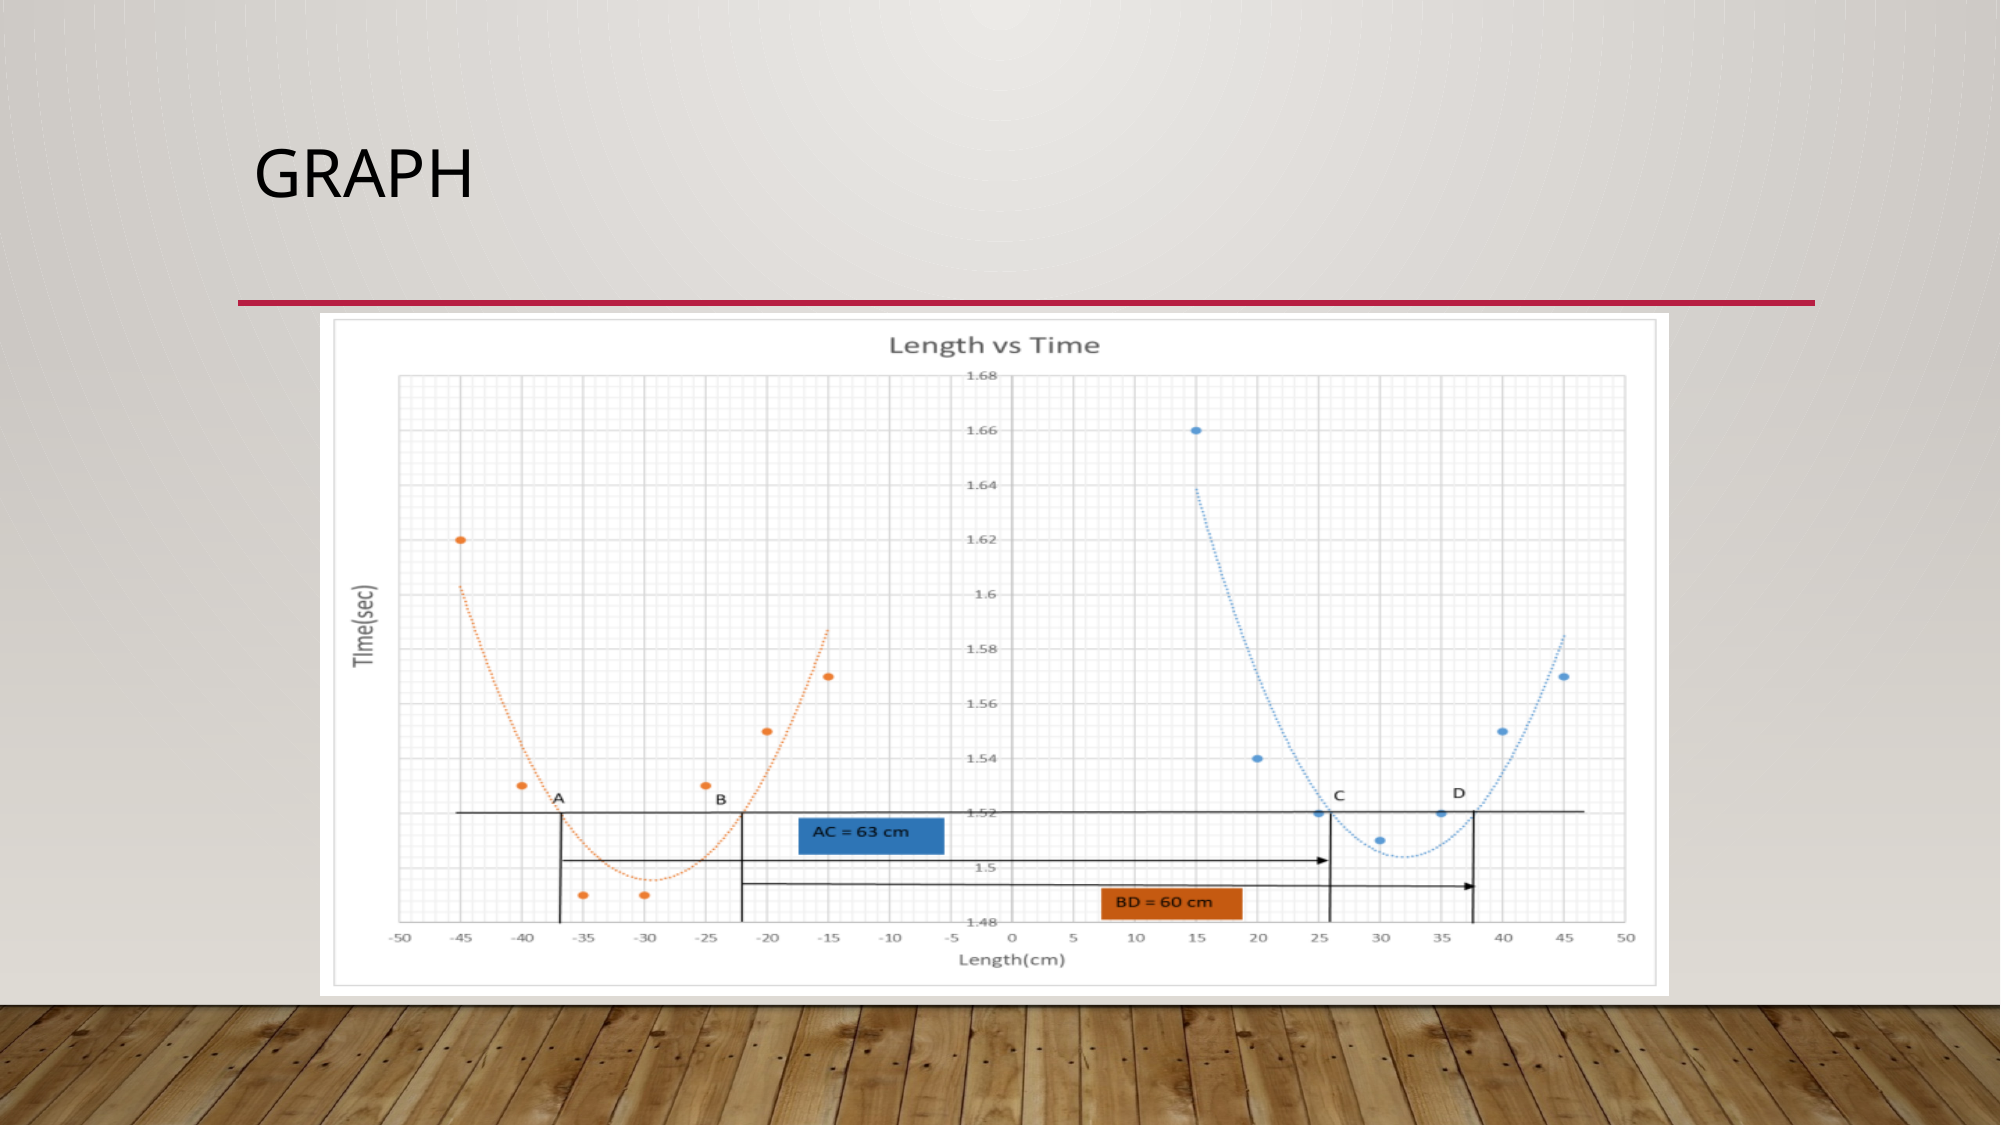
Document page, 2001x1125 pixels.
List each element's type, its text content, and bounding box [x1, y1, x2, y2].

picture [0, 1005, 2000, 1125]
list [320, 313, 1669, 997]
title GRaph [238, 131, 856, 242]
